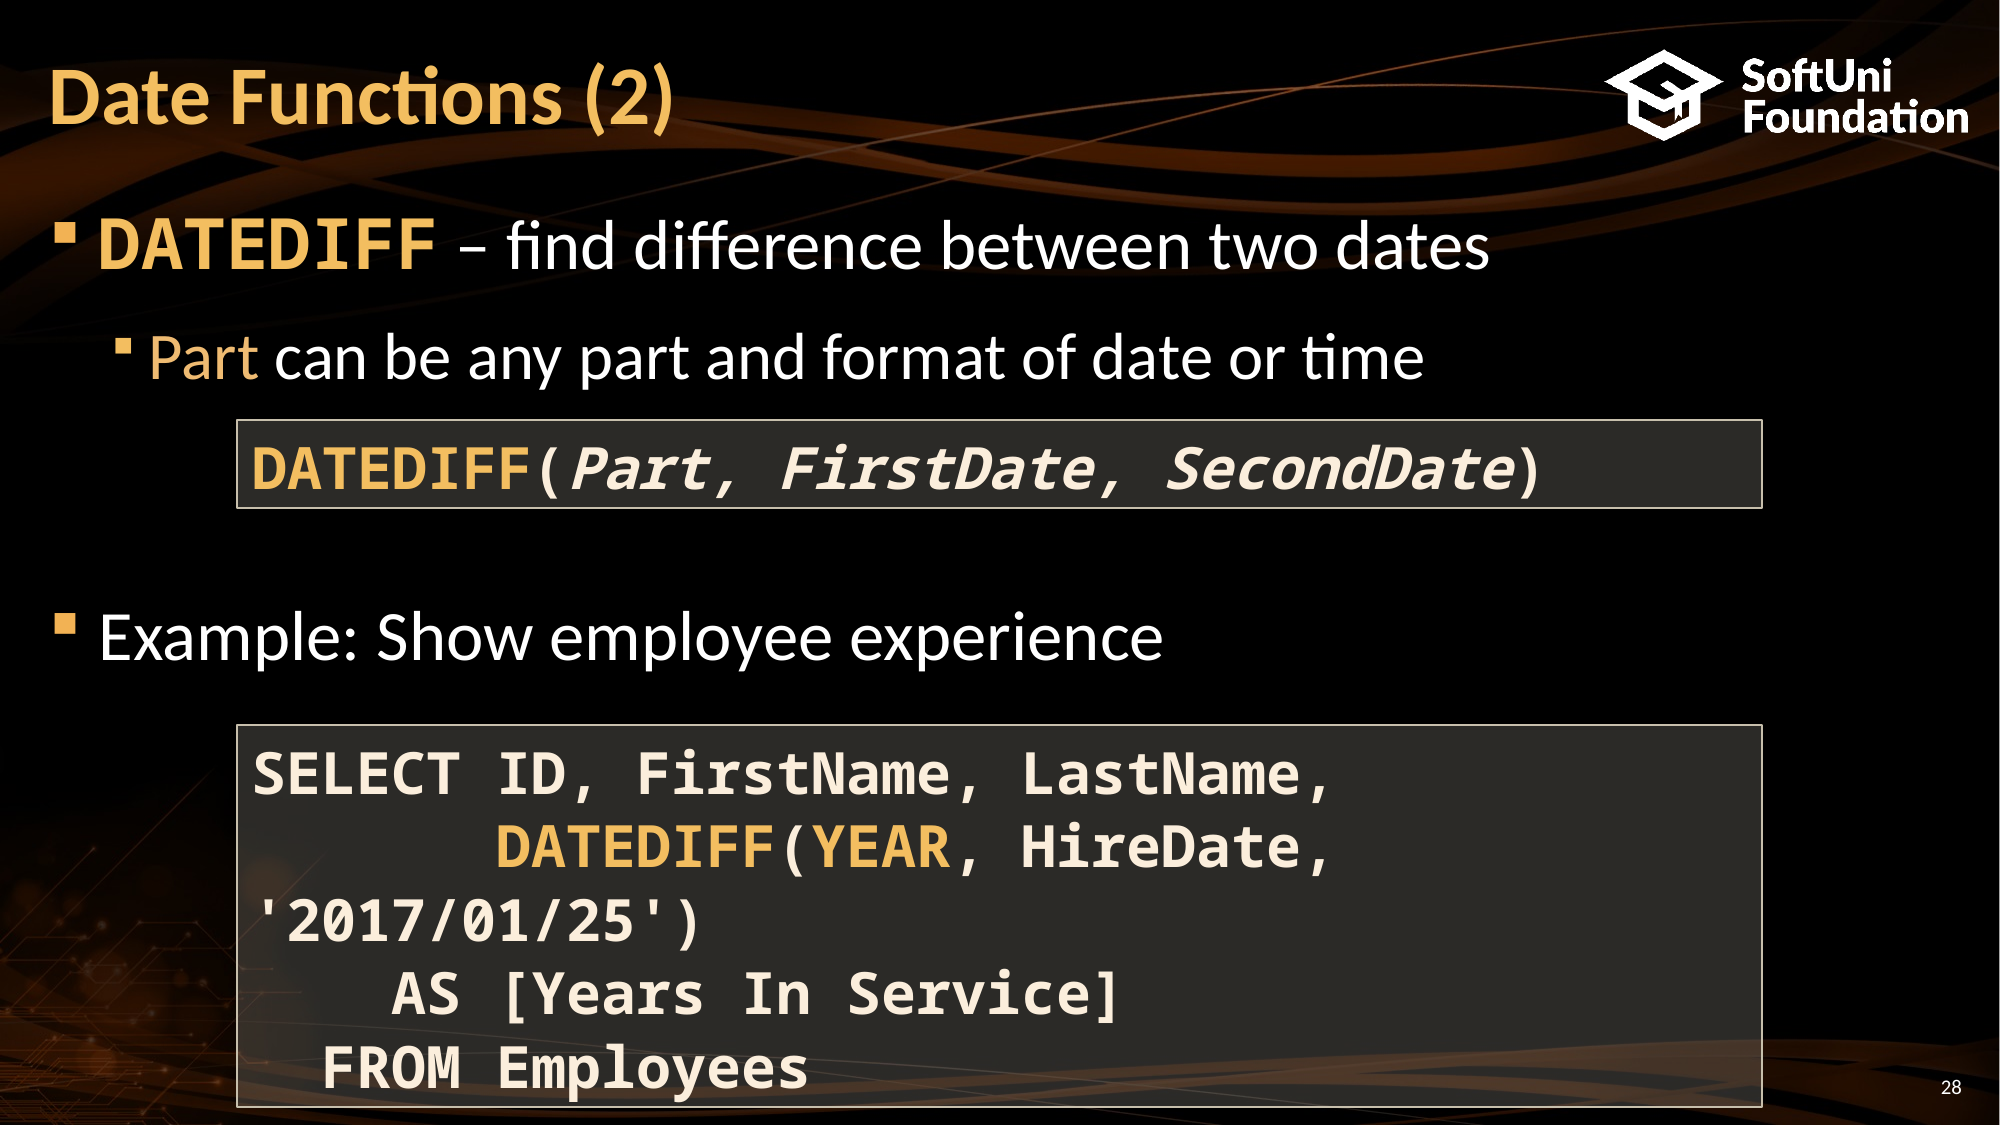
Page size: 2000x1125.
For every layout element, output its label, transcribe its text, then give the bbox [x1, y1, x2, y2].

text_box SELECT ID, FirstName, LastName, DATEDIFF(YEAR, HireDate, '2017/01/25') AS [Years In Service] FROM Employees [236, 724, 1763, 1107]
text_box DATEDIFF(Part, FirstDate, SecondDate) [237, 419, 1763, 509]
list DATEDIFF – find difference between two dates Part can be any part and format of date or time Example: Show employee experience [31, 188, 1968, 1103]
title Date Functions (2) [30, 6, 1602, 189]
picture [0, 0, 2000, 1125]
